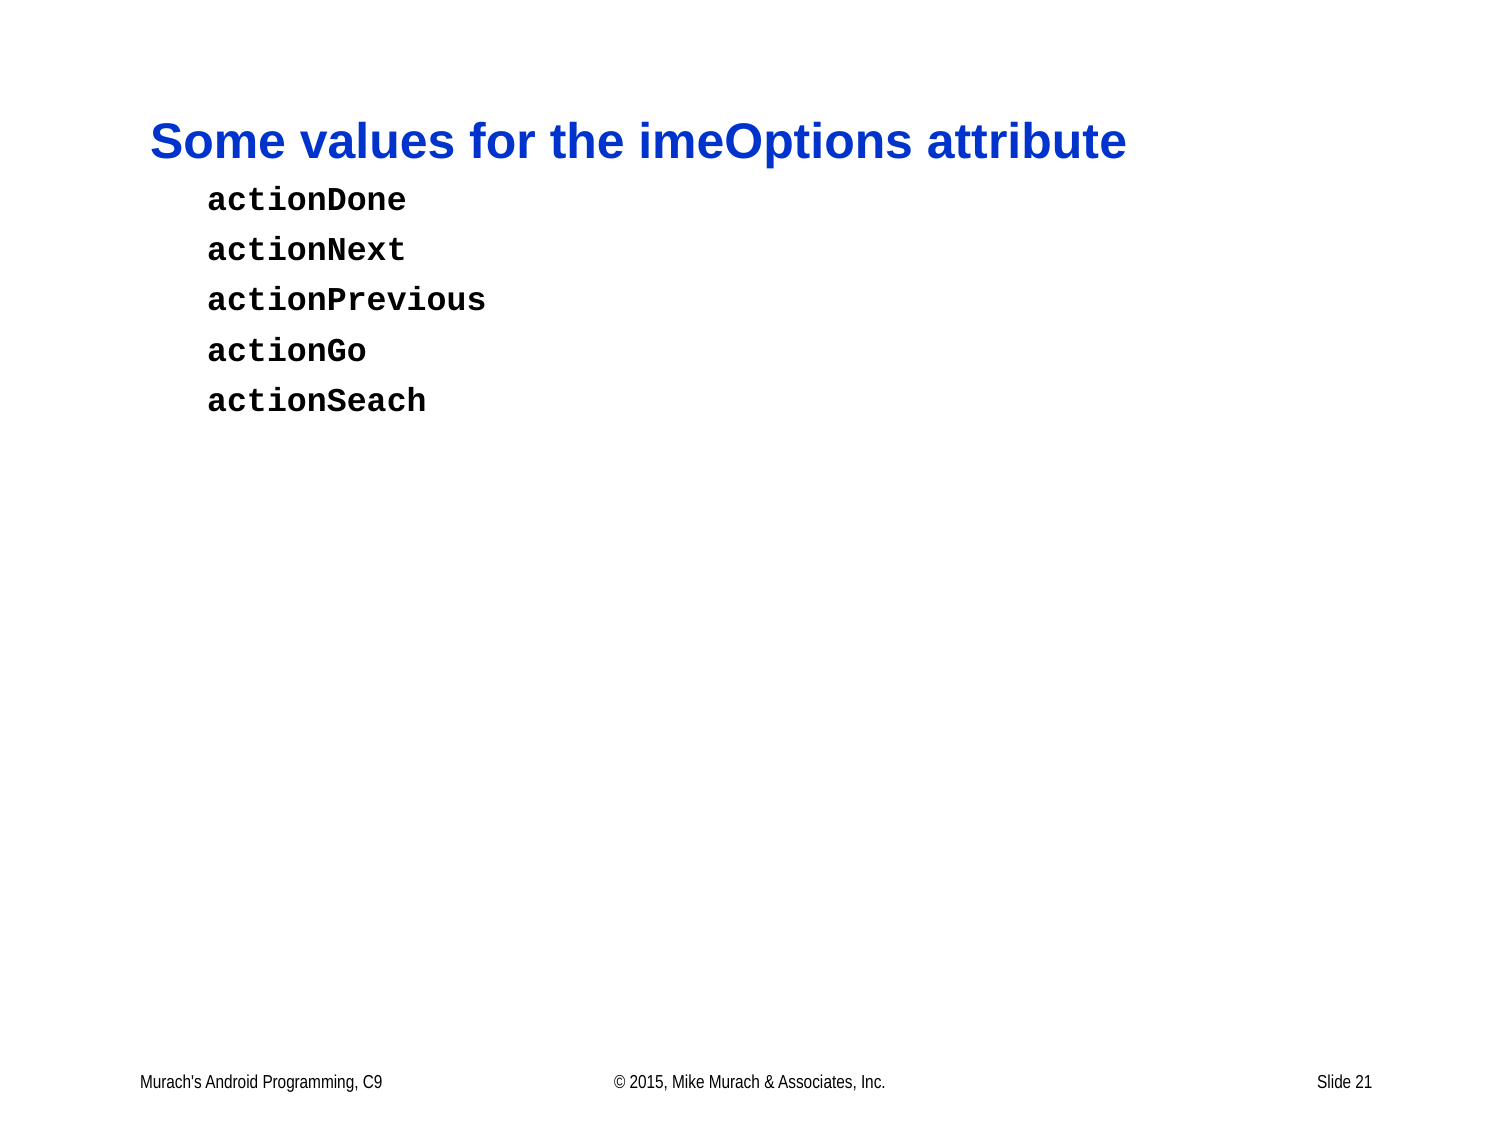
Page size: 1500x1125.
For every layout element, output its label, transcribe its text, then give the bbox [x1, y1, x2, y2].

slide_number Murach's Android Programming, C9 [125, 1025, 450, 1100]
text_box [149, 112, 1293, 449]
slide_number Slide 21 [1074, 1025, 1388, 1100]
footer © 2015, Mike Murach & Associates, Inc. [474, 1025, 1025, 1100]
